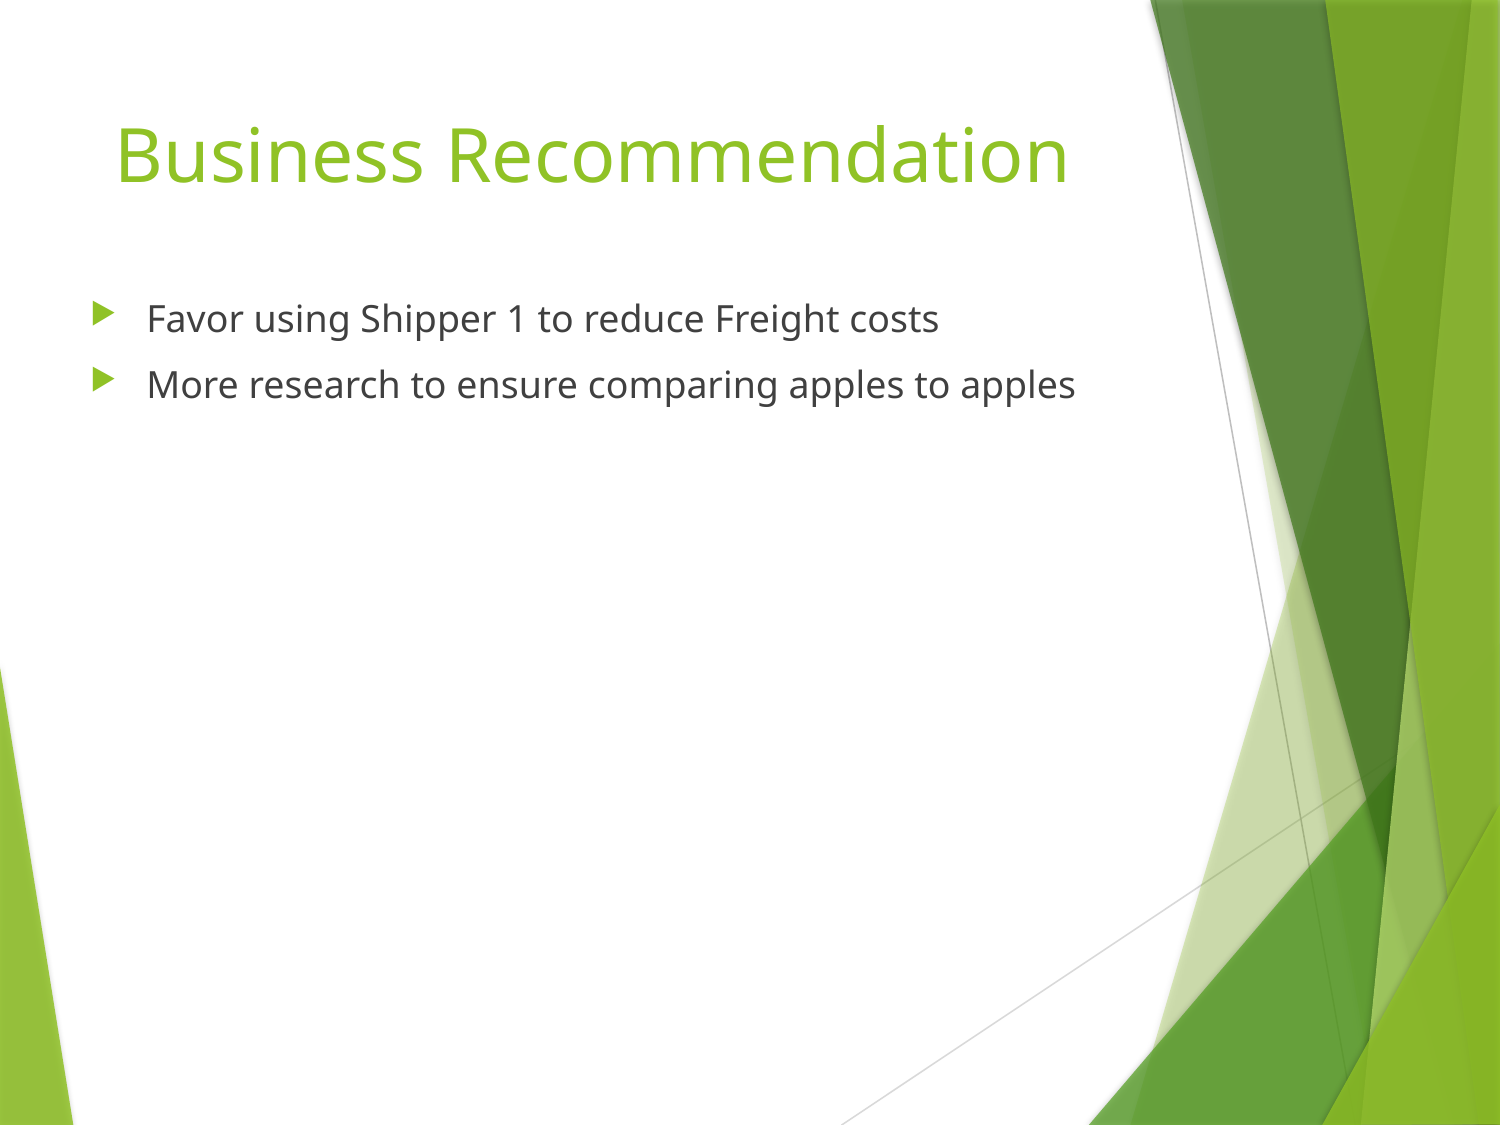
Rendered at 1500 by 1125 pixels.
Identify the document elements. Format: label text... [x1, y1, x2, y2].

title Business Recommendation [99, 99, 1142, 287]
list Favor using Shipper 1 to reduce Freight costs More research to ensure comparing apples to apples [75, 287, 1425, 1030]
